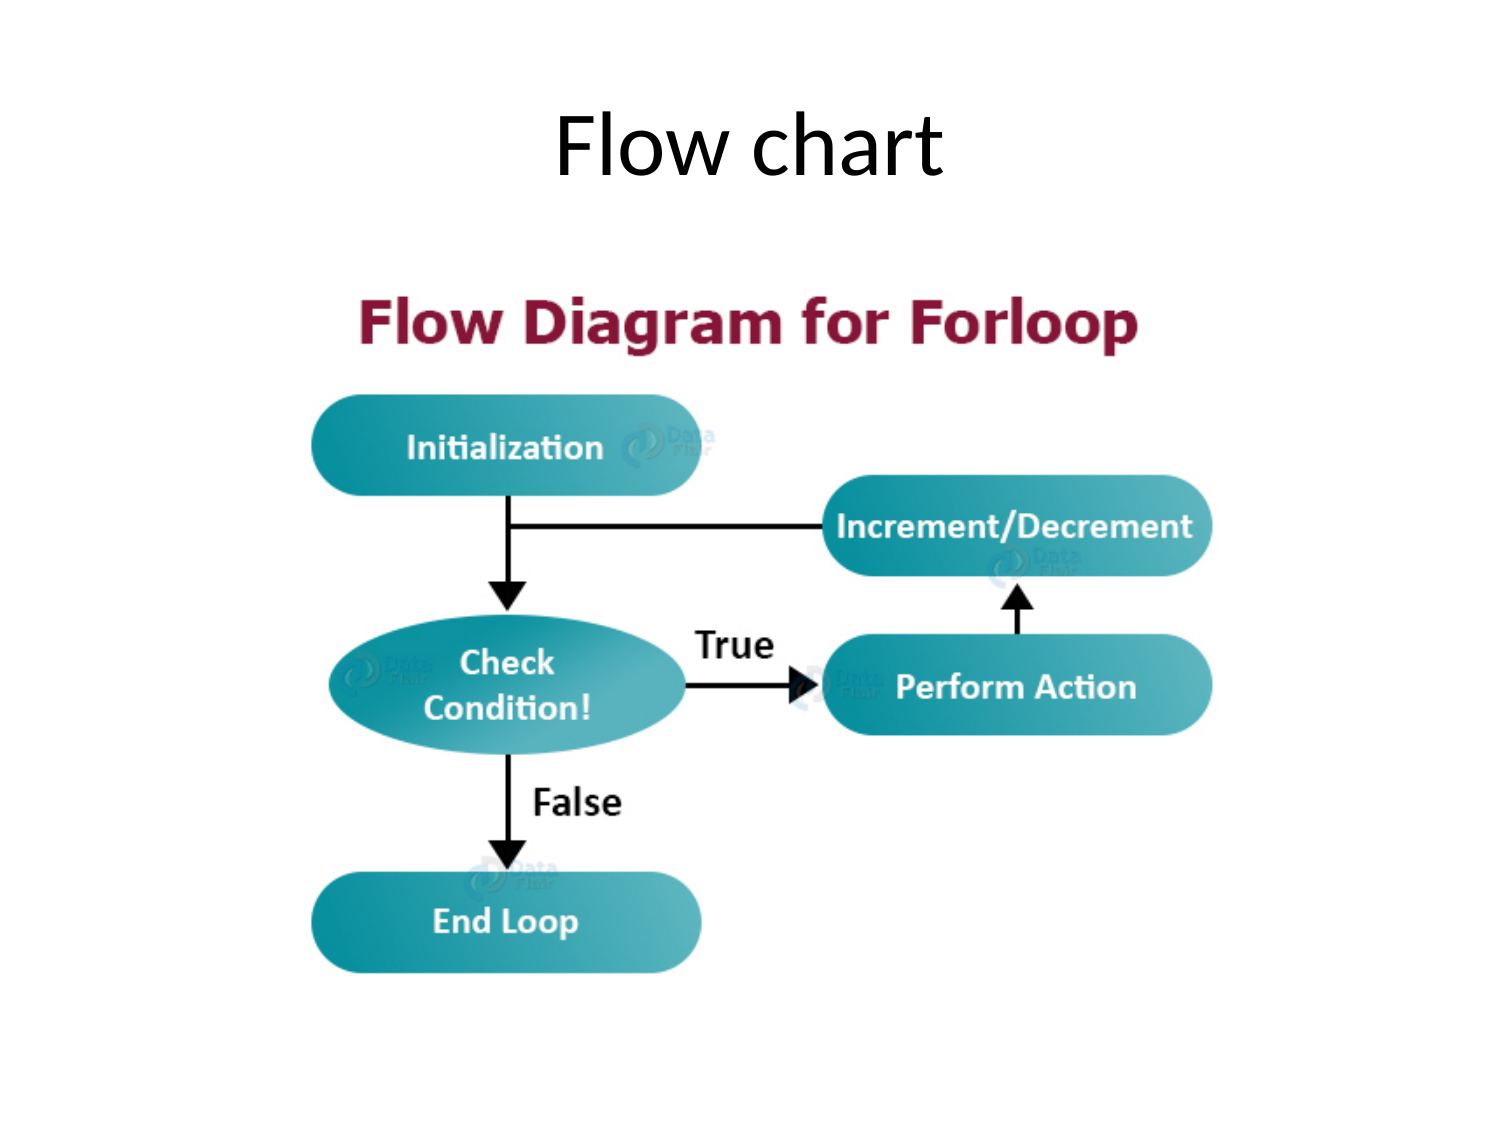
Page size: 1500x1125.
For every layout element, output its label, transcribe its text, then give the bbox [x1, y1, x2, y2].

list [254, 262, 1246, 1006]
title Flow chart [75, 45, 1425, 233]
